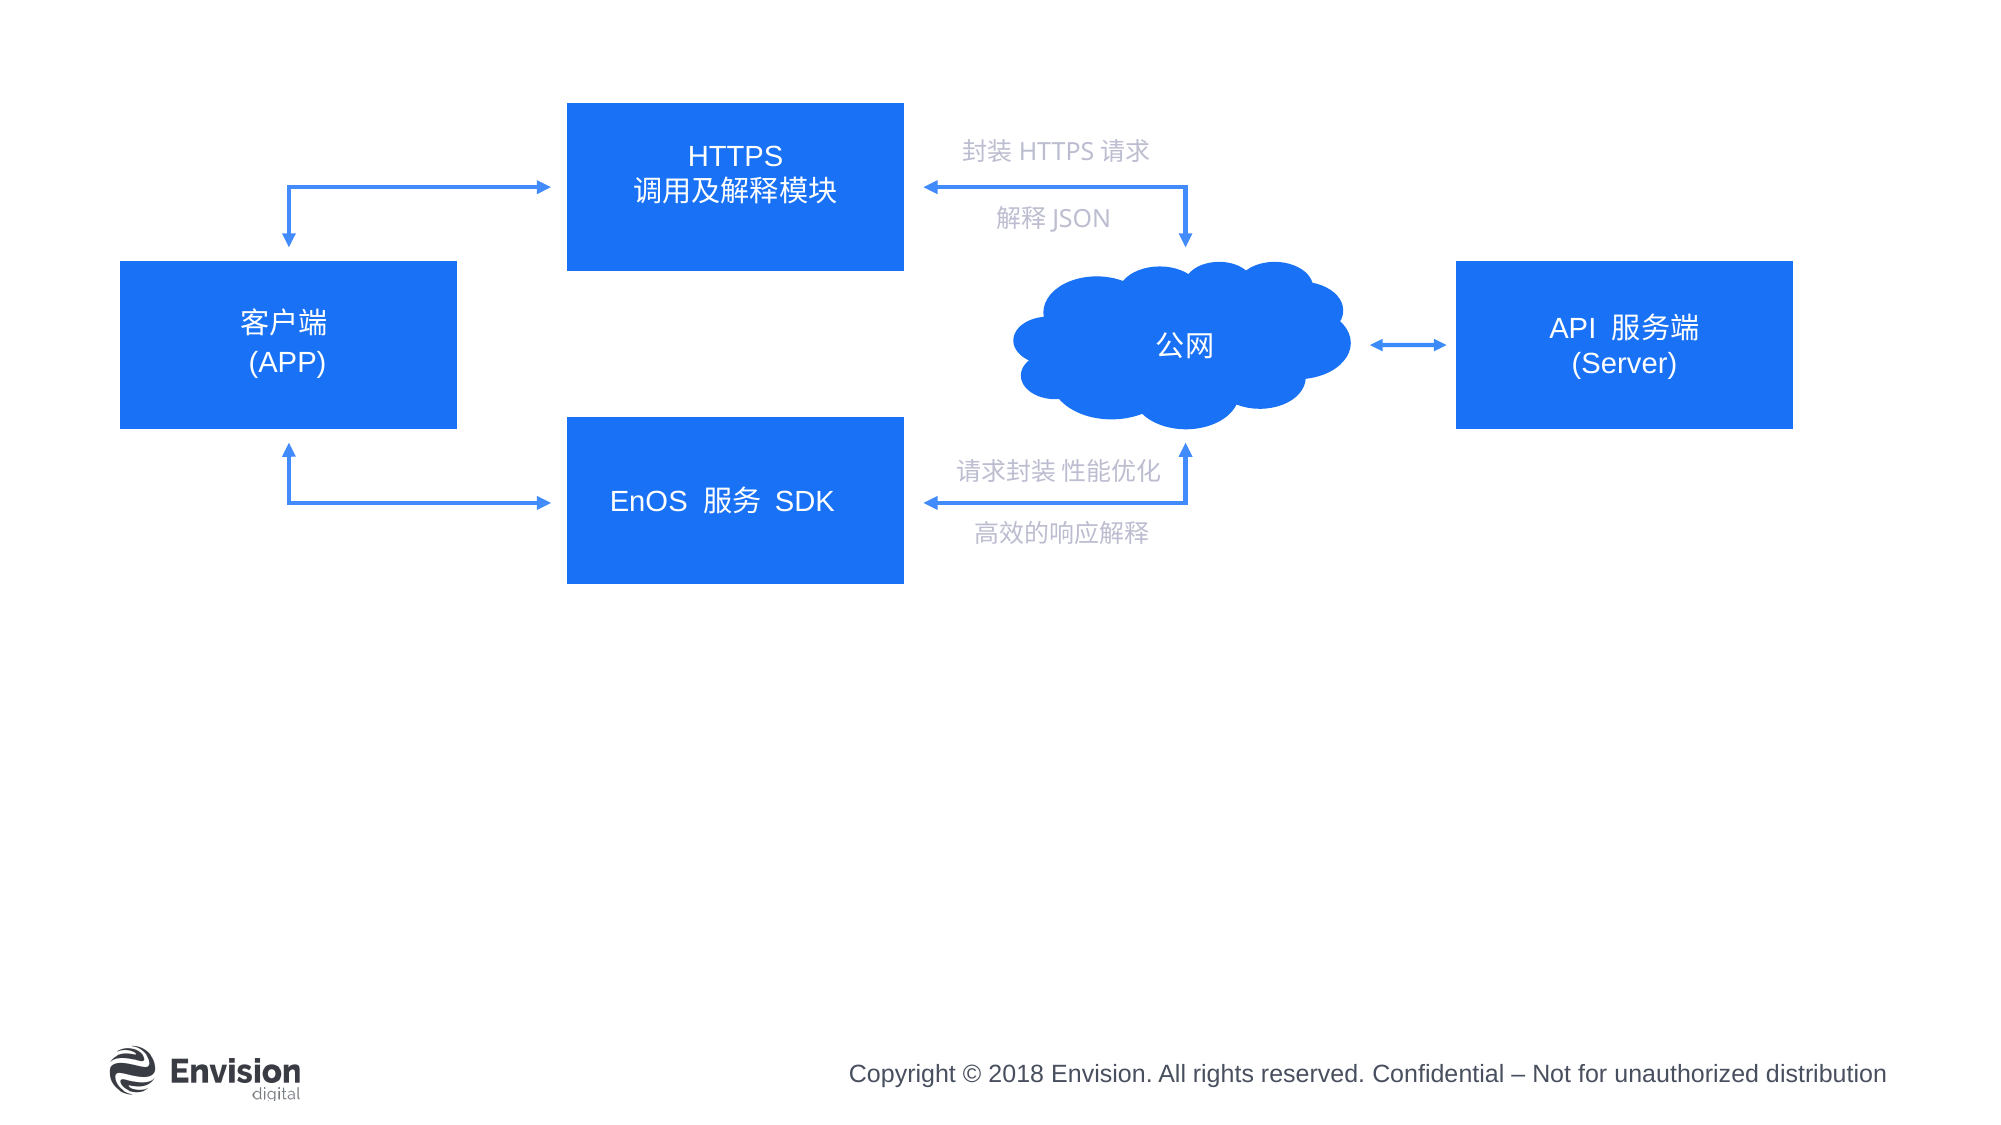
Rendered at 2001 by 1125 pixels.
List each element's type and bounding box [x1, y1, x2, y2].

text_box [121, 104, 1792, 584]
